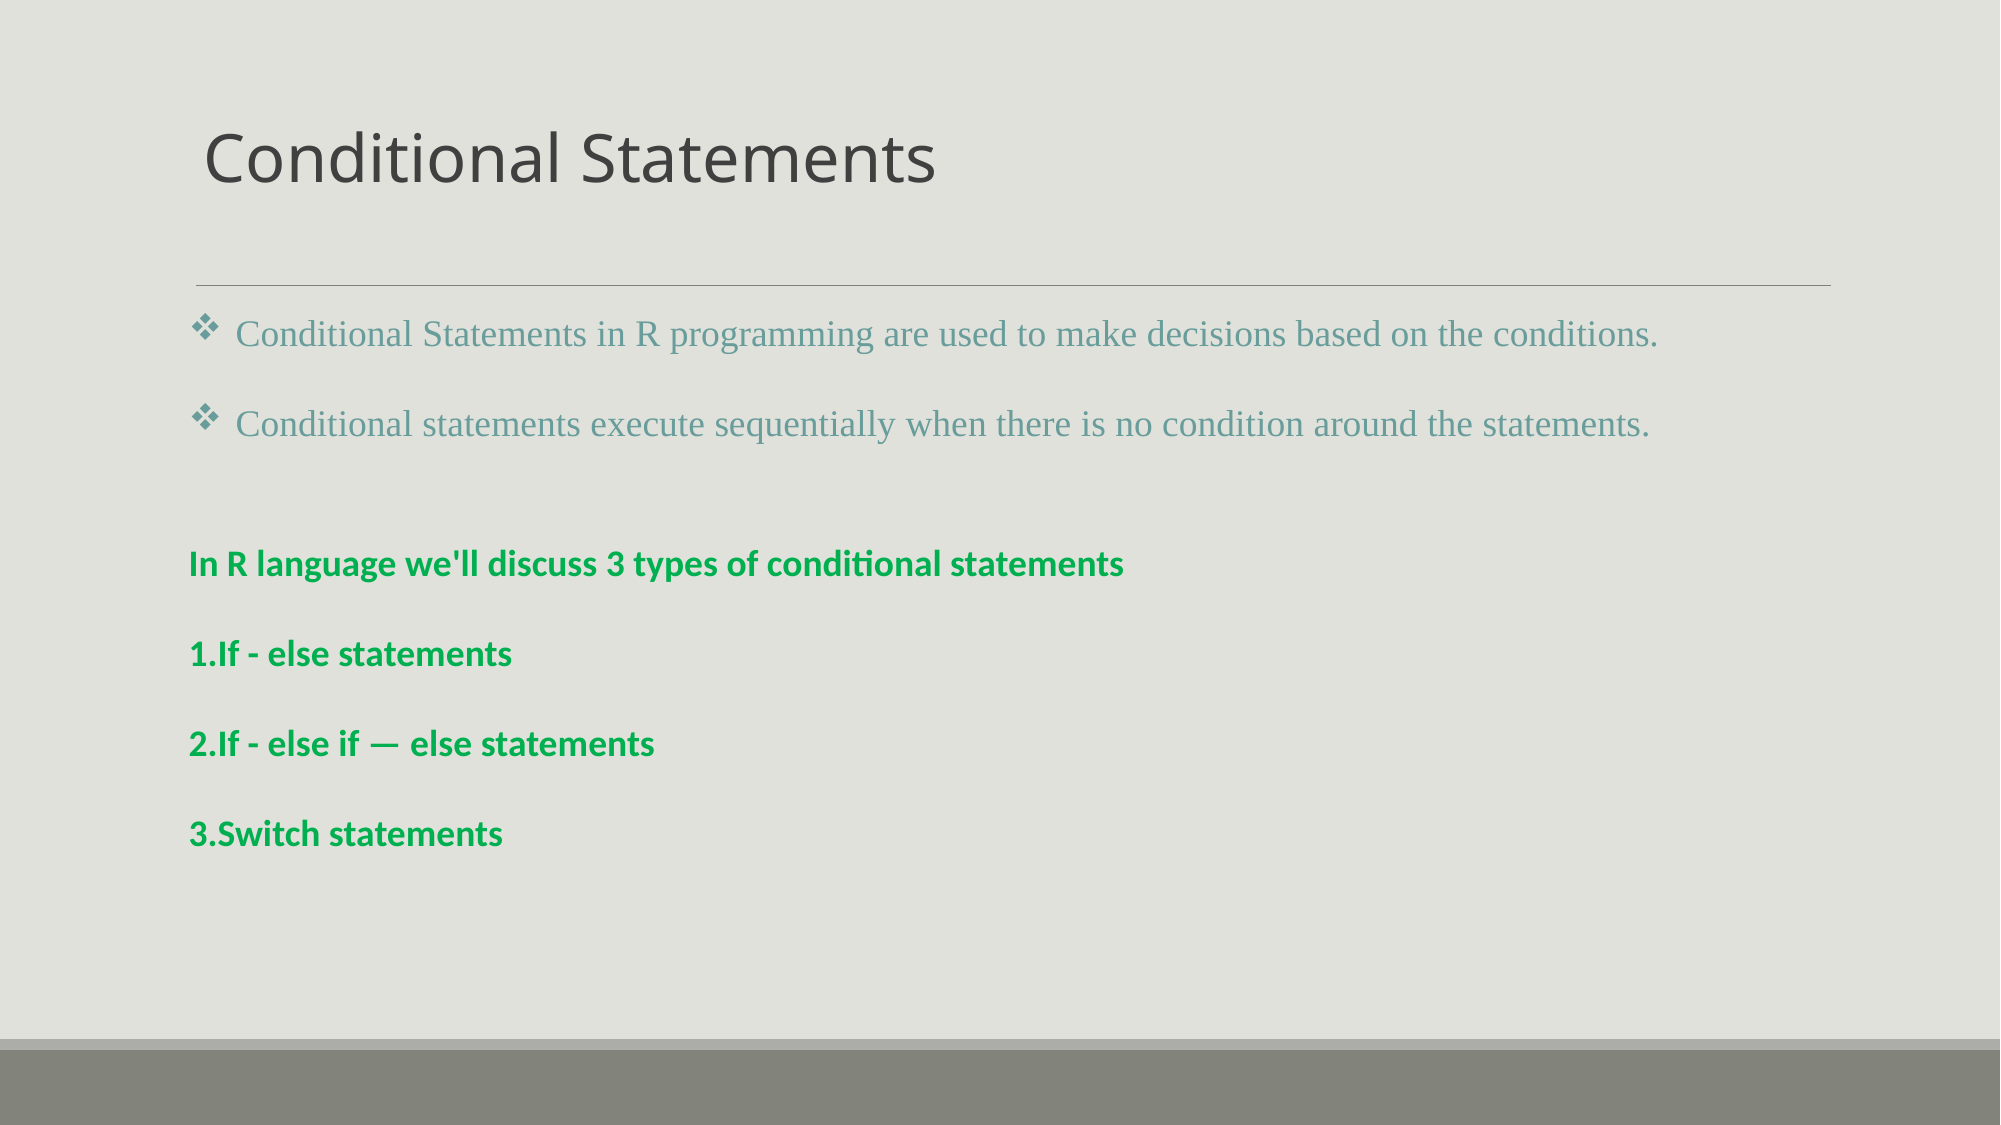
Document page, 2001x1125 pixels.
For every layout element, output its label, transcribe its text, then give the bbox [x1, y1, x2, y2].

text_box In R language we'll discuss 3 types of conditional statements 1.If - else statements 2.If - else if — else statements 3.Switch statements [173, 486, 1224, 862]
text_box Conditional Statements [92, 101, 1050, 221]
text_box Conditional Statements in R programming are used to make decisions based on the conditions. Conditional statements execute sequentially when there is no condition around the statements. [173, 301, 1827, 452]
